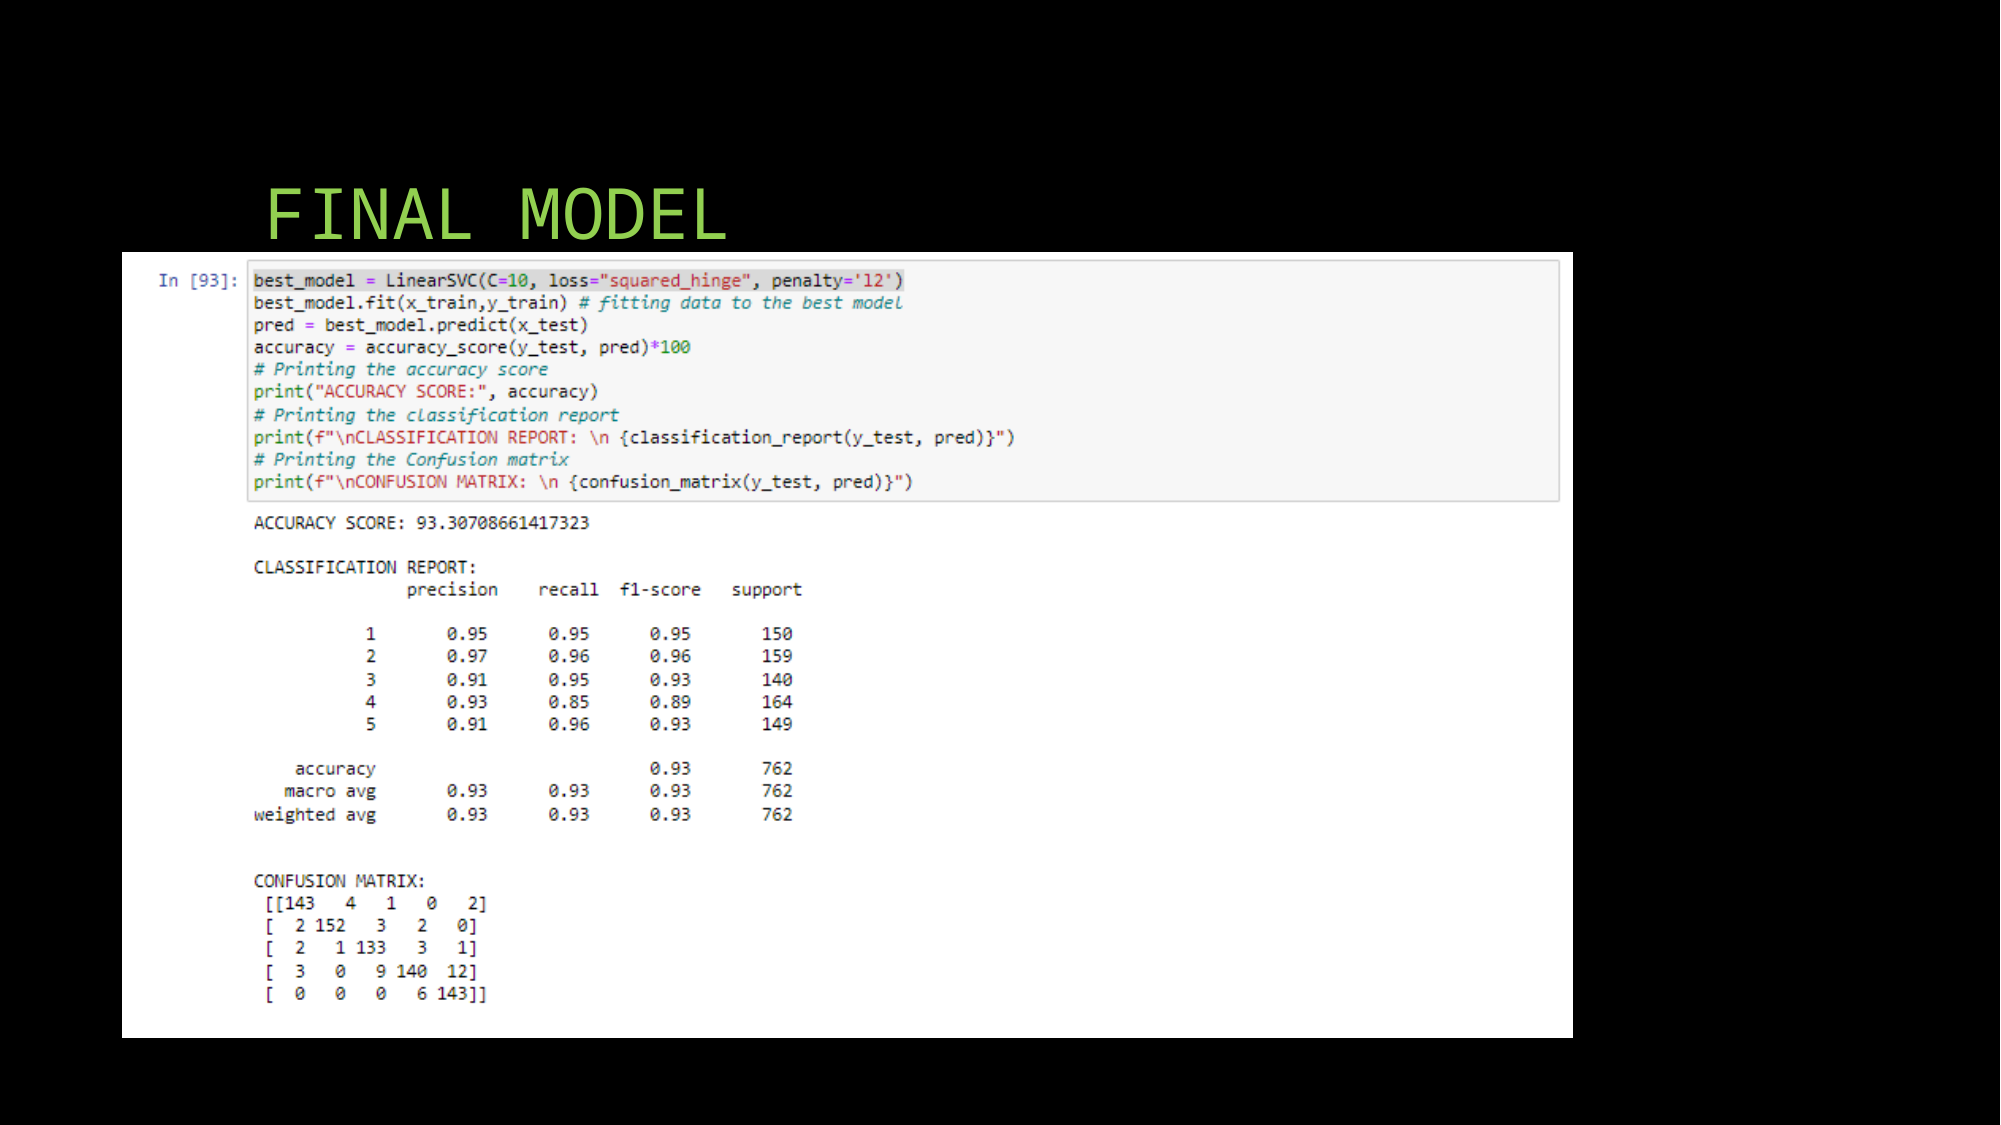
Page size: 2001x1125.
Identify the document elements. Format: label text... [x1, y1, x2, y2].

picture [122, 252, 1573, 1038]
title FINAL MODEL [249, 75, 1750, 263]
